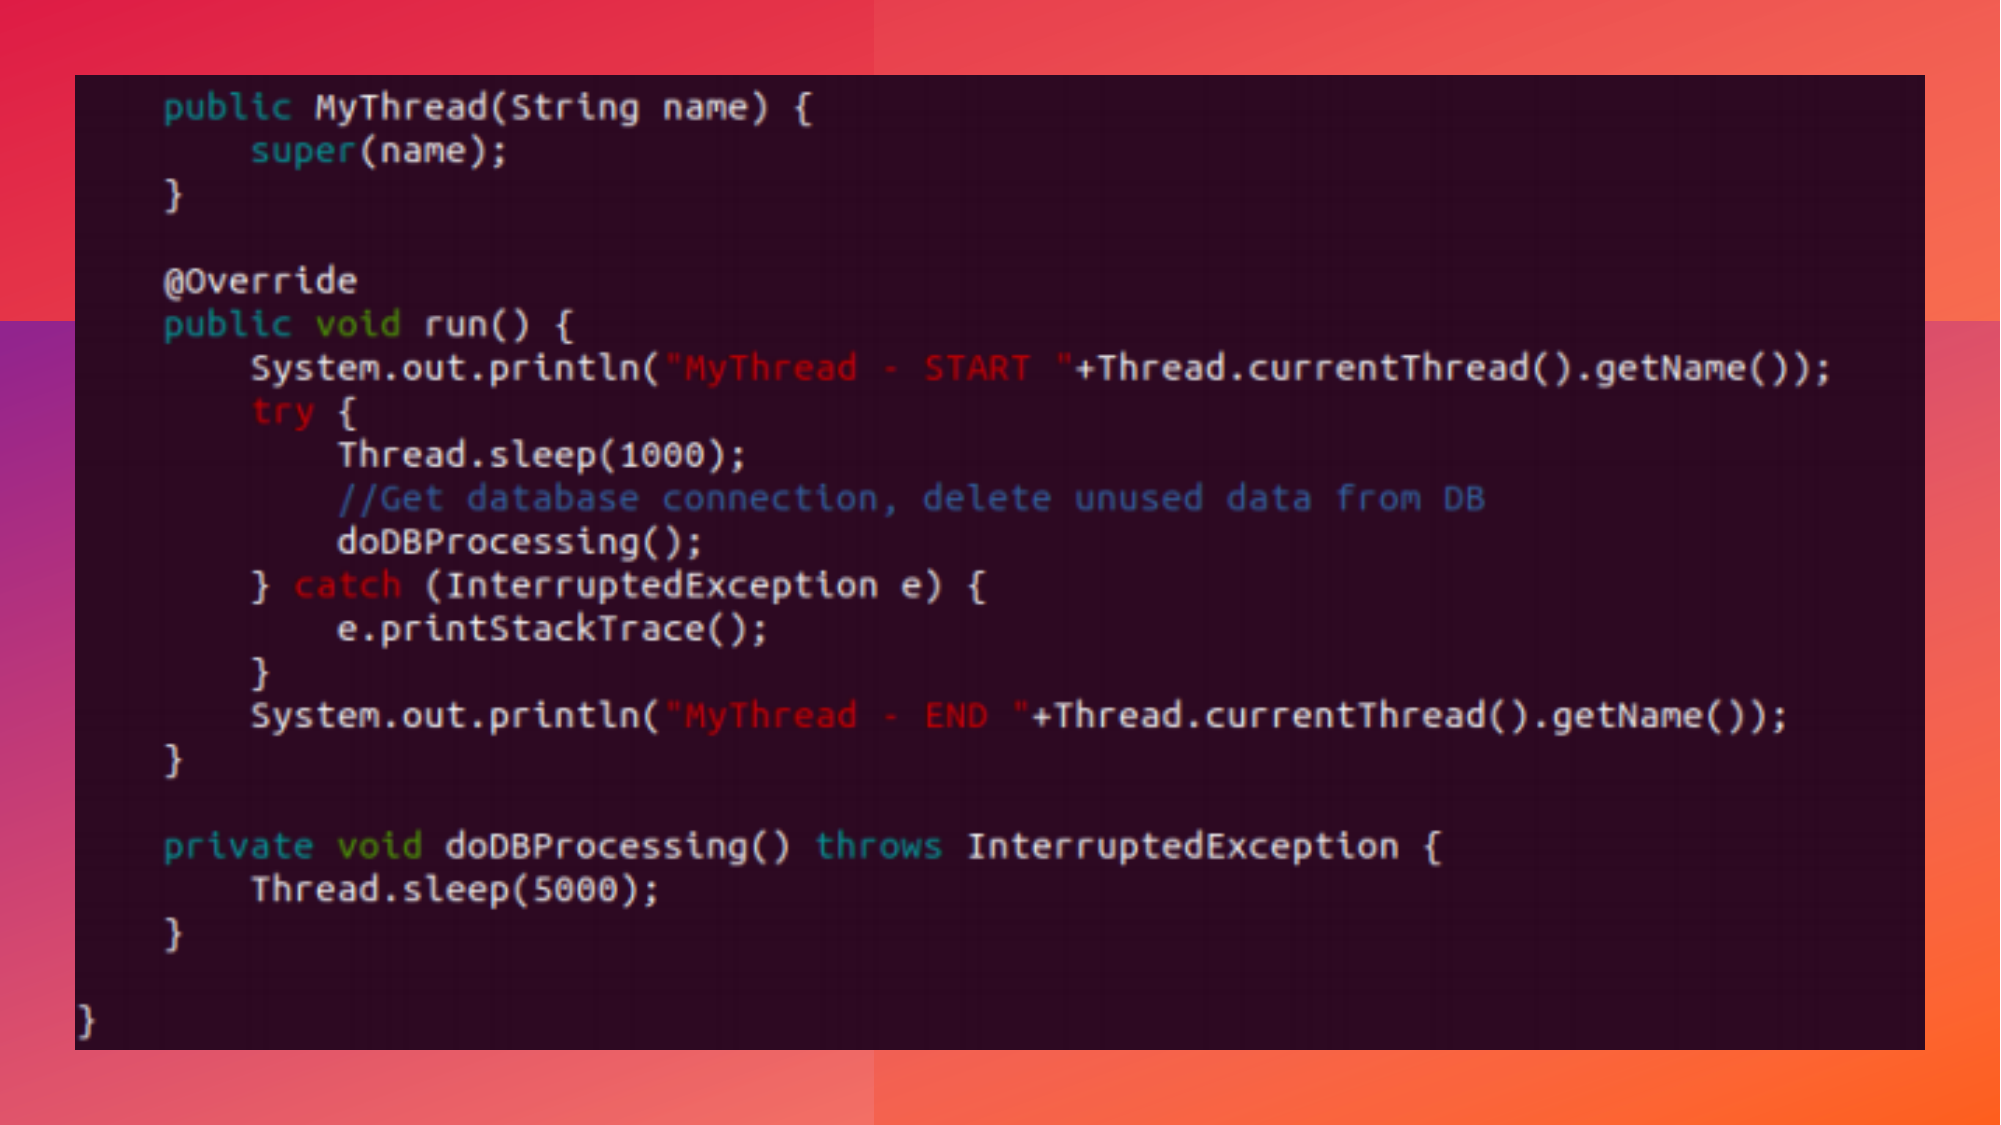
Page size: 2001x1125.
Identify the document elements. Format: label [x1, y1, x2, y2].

text_box [874, 0, 2000, 321]
text_box [0, 0, 874, 321]
text_box [0, 321, 2000, 1125]
list [74, 74, 1925, 1050]
